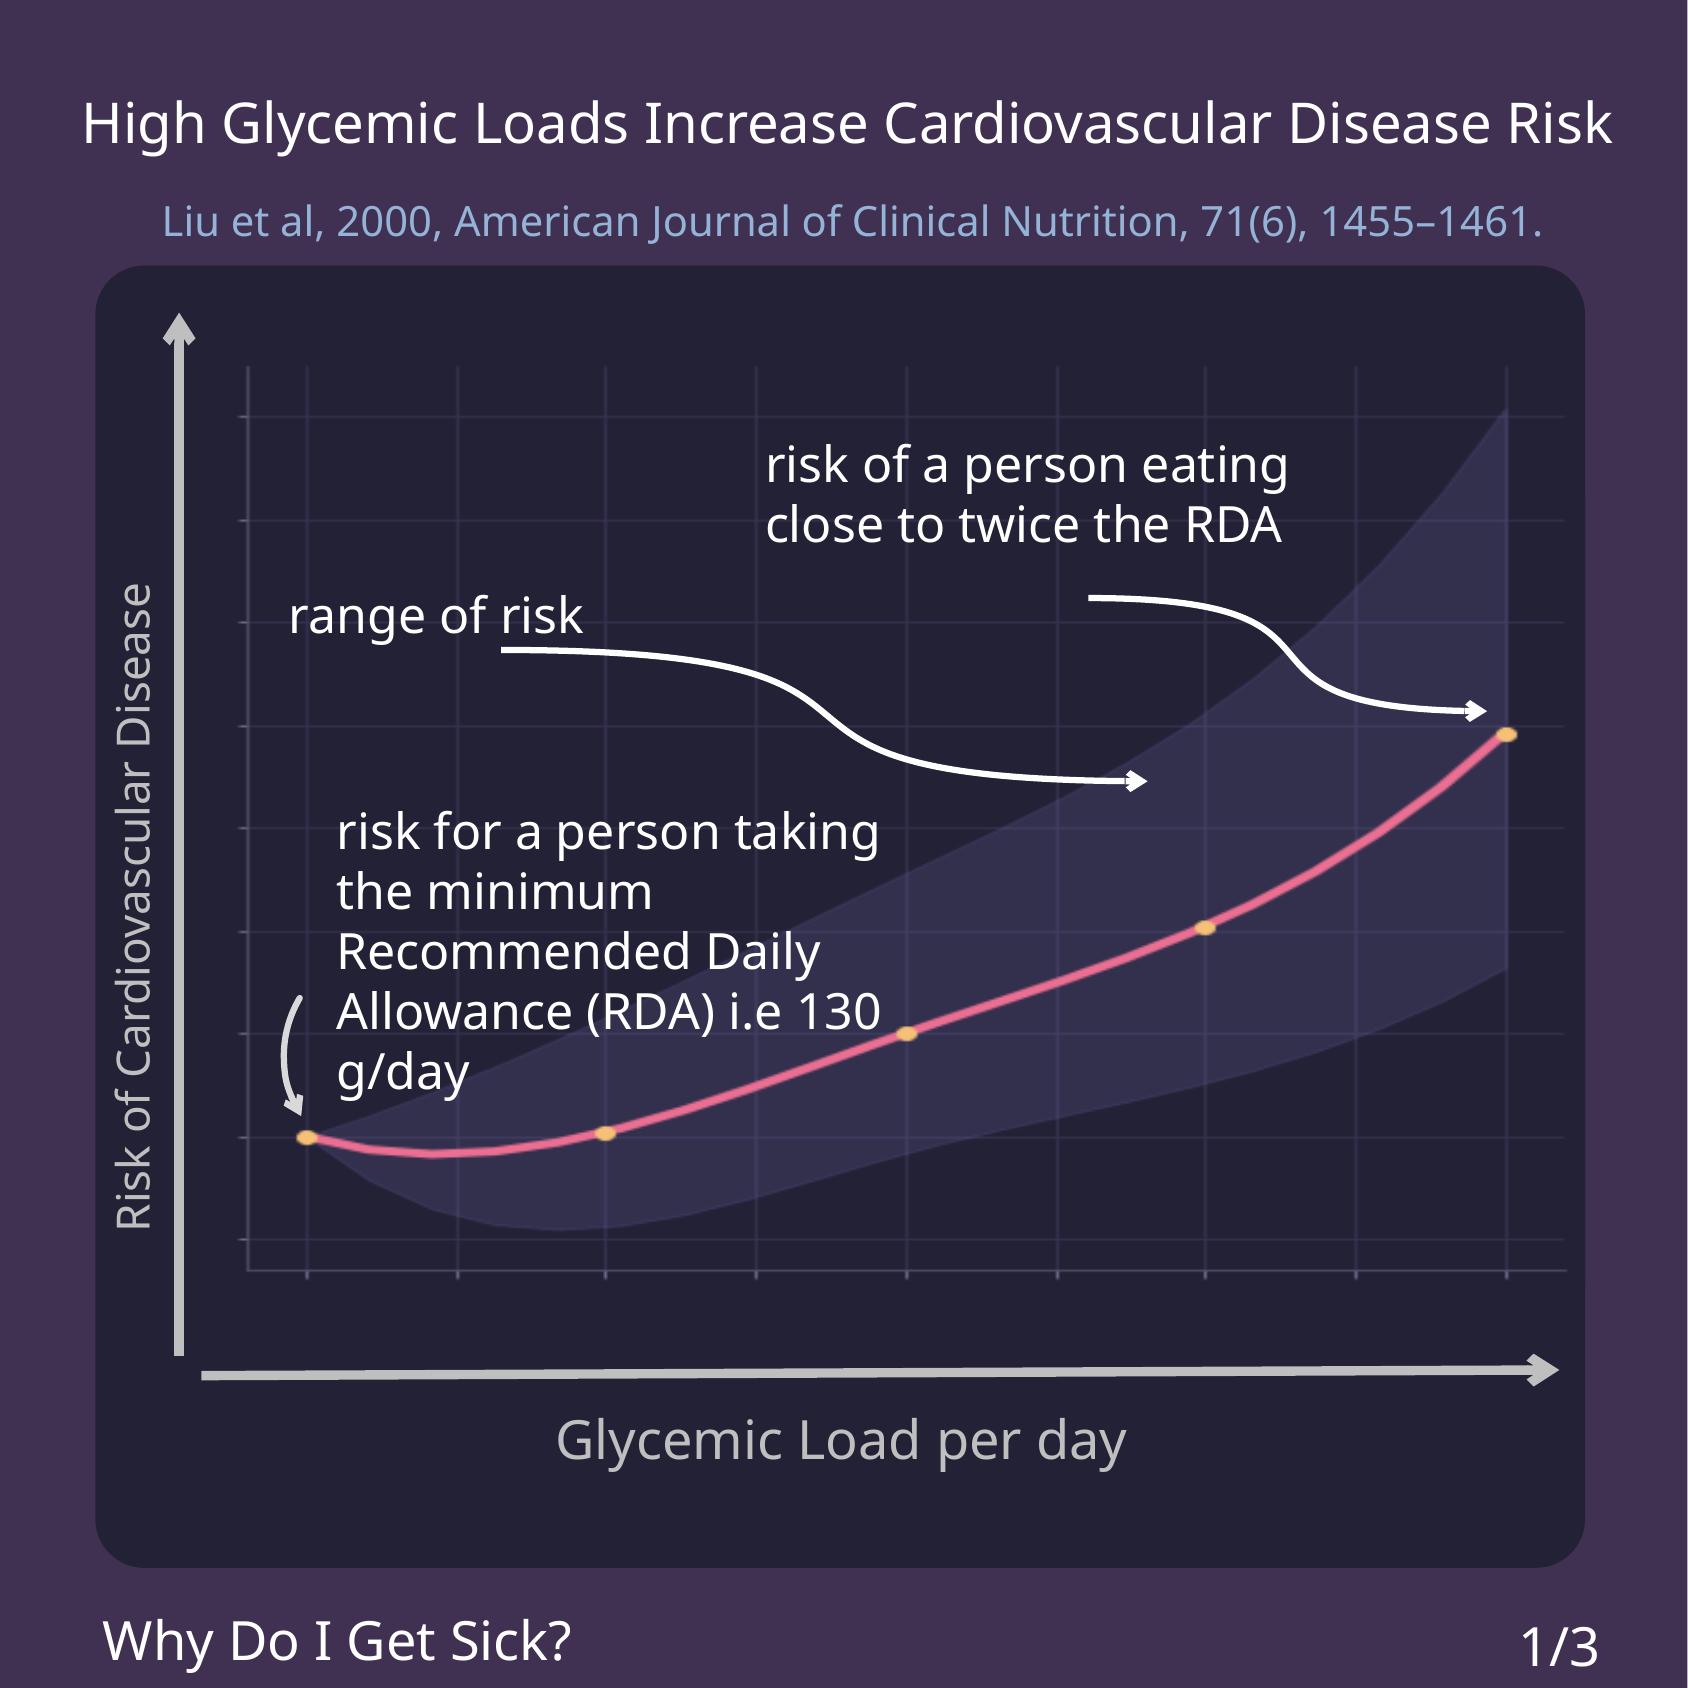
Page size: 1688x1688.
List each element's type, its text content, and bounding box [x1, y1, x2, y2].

text_box 1/3 [1455, 1549, 1663, 1678]
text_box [1230, 454, 1345, 855]
text_box [93, 263, 1588, 1570]
text_box Liu et al, 2000, American Journal of Clinical Nutrition, 71(6), 1455–1461. [0, 116, 1688, 245]
text_box Risk of Cardiovascular Disease [96, 401, 167, 1248]
text_box Glycemic Load per day [539, 1398, 1384, 1479]
picture [215, 354, 1586, 1293]
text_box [758, 392, 891, 1040]
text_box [201, 1369, 1560, 1376]
text_box Why Do I Get Sick? [58, 1542, 618, 1672]
text_box High Glycemic Loads Increase Cardiovascular Disease Risk [0, 26, 1688, 116]
